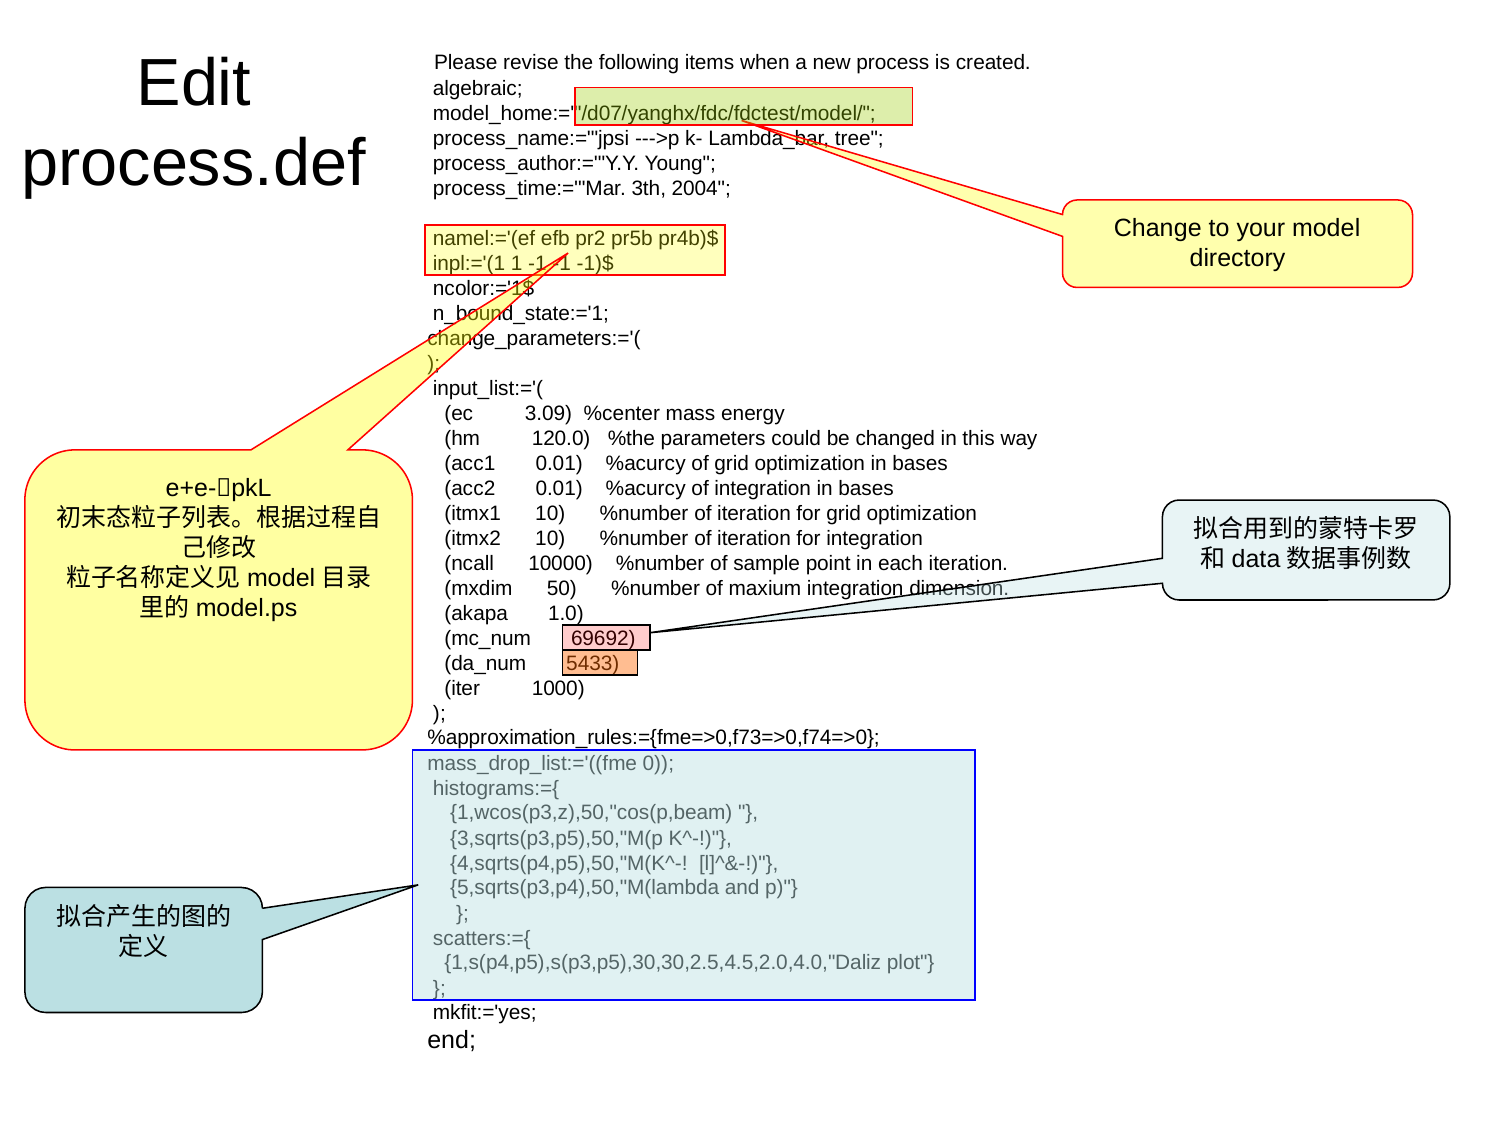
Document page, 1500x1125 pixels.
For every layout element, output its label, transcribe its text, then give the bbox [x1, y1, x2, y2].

text_box Change to your model directory [754, 125, 1413, 288]
text_box [562, 624, 650, 650]
title Edit process.def [0, 24, 388, 213]
text_box 拟合用到的蒙特卡罗和data数据事例数 [649, 500, 1450, 633]
text_box [412, 750, 975, 1000]
text_box Please revise the following items when a new process is created. algebraic; model_home:='"/d07/yanghx/fdc/fdctest/model/"; process_name:='"jpsi --->p k- Lambda_bar, tree"; process_author:='"Y.Y. Young"; process_time:='"Mar. 3th, 2004"; namel:='(ef efb pr2 pr5b pr4b)$ inpl:='(1 1 -1 -1 -1)$ ncolor:='1$ n_bound_state:='1; change_parameters:='( ); input_list:='( (ec 3.09) %center mass energy (hm 120.0) %the parameters could be changed in this way (acc1 0.01) %acurcy of grid optimization in bases (acc2 0.01) %acurcy of integration in bases (itmx1 10) %number of iteration for grid optimization (itmx2 10) %number of iteration for integration (ncall 10000) %number of sample point in each iteration. (mxdim 50) %number of maxium integration dimension. (akapa 1.0) (mc_num 69692) (da_num 5433) (iter 1000) ); %approximation_rules:={fme=>0,f73=>0,f74=>0}; mass_drop_list:='((fme 0)); histograms:={ {1,wcos(p3,z),50,"cos(p,beam) "}, {3,sqrts(p3,p5),50,"M(p K^-!)"}, {4,sqrts(p4,p5),50,"M(K^-! [l]^&-!)"}, {5,sqrts(p3,p4),50,"M(lambda and p)"} }; scatters:={ {1,s(p4,p5),s(p3,p5),30,30,2.5,4.5,2.0,4.0,"Daliz plot"} }; mkfit:='yes; end; [412, 37, 1450, 1062]
text_box [424, 224, 725, 275]
text_box 拟合产生的图的定义 [24, 884, 419, 1013]
text_box e+e-pkL 初末态粒子列表。根据过程自己修改 粒子名称定义见model目录里的model.ps [24, 253, 569, 750]
text_box [562, 650, 638, 675]
text_box [575, 87, 913, 125]
